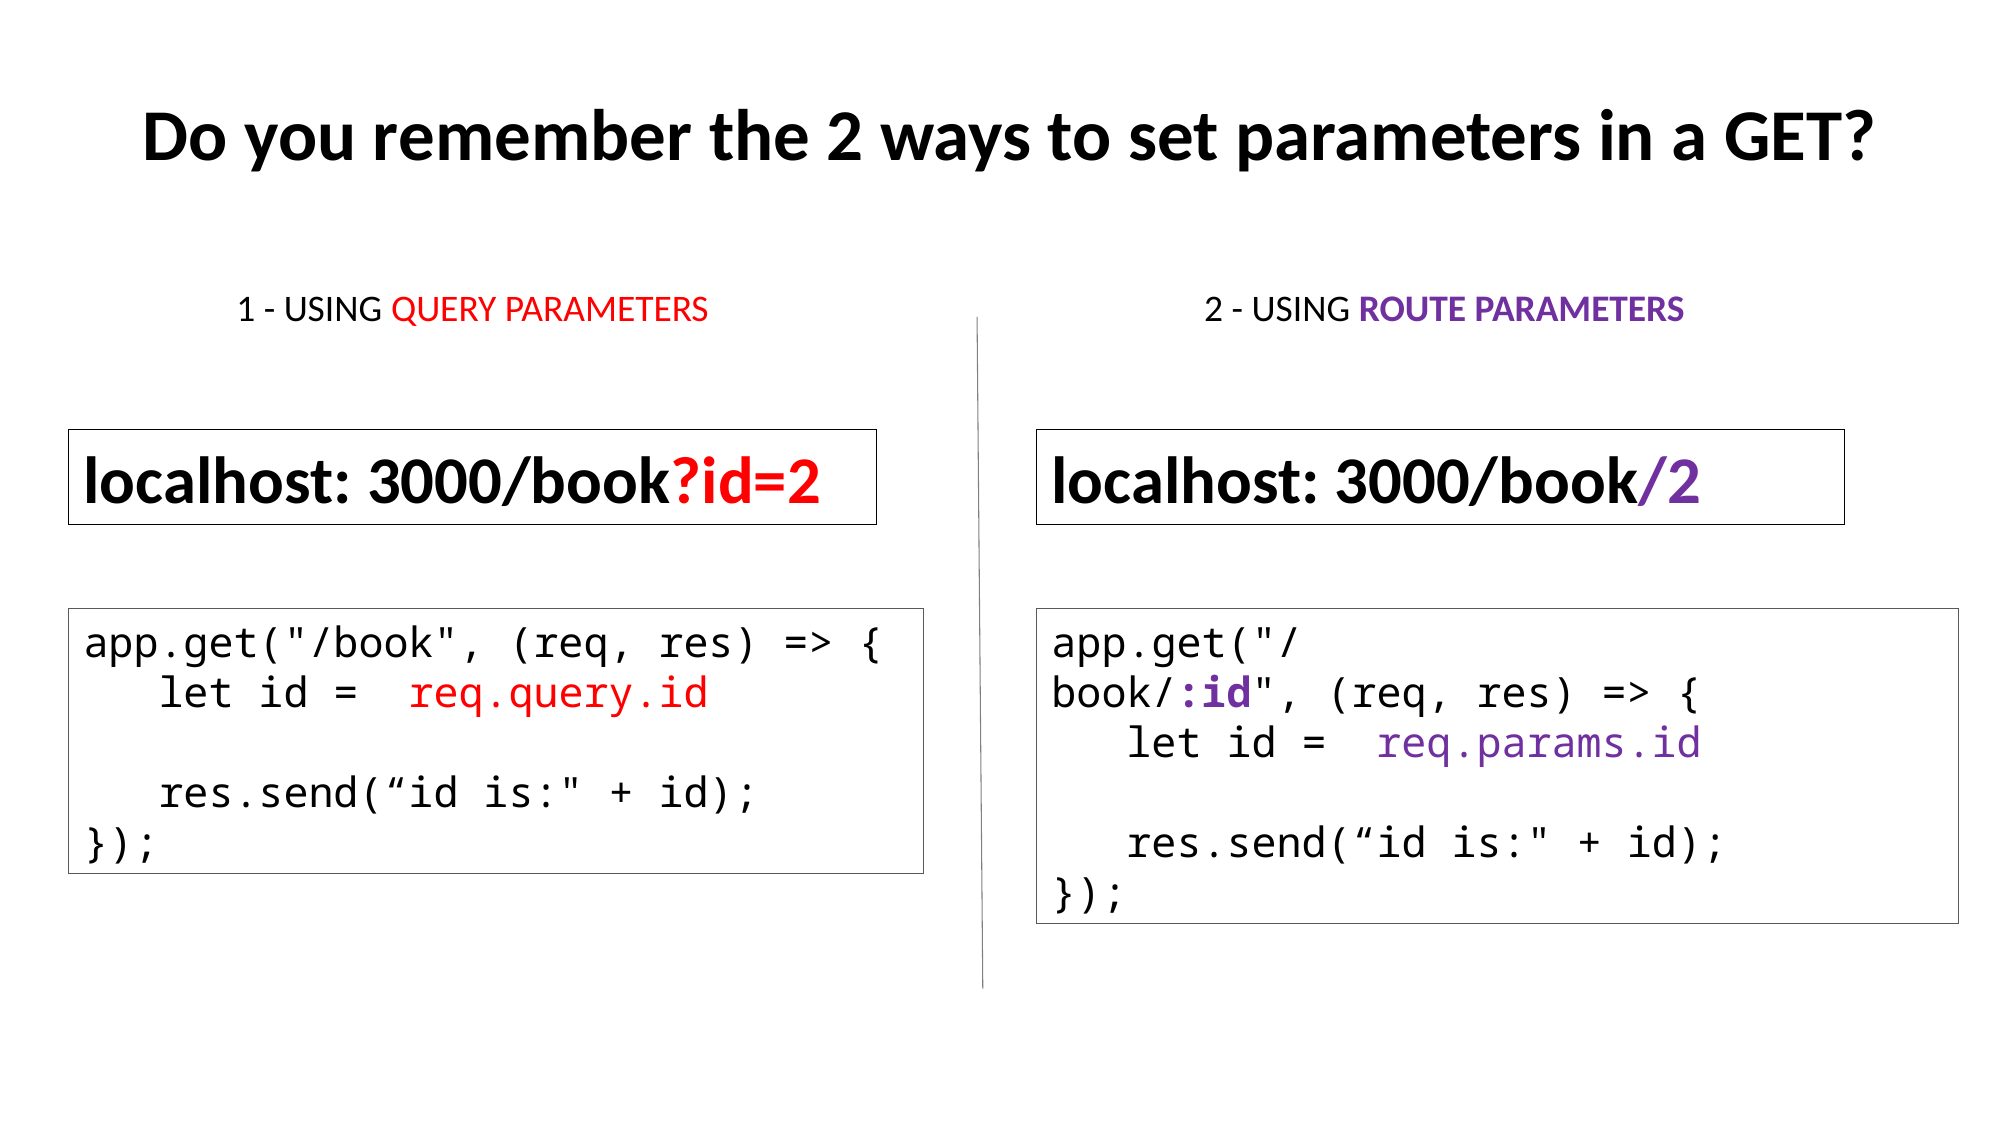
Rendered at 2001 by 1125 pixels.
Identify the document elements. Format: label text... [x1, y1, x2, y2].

text_box localhost: 3000/book/2 [1036, 429, 1845, 525]
text_box app.get("/book/:id", (req, res) => { let id = req.params.id res.send(“id is:" + id); }); [1036, 608, 1959, 924]
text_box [977, 316, 983, 989]
text_box 2 - USING ROUTE PARAMETERS [1189, 277, 1700, 337]
text_box Do you remember the 2 ways to set parameters in a GET? [113, 80, 1907, 183]
text_box localhost: 3000/book?id=2 [68, 429, 877, 525]
text_box 1 - USING QUERY PARAMETERS [221, 277, 724, 337]
text_box app.get("/book", (req, res) => { let id = req.query.id res.send(“id is:" + id); }); [68, 608, 924, 874]
